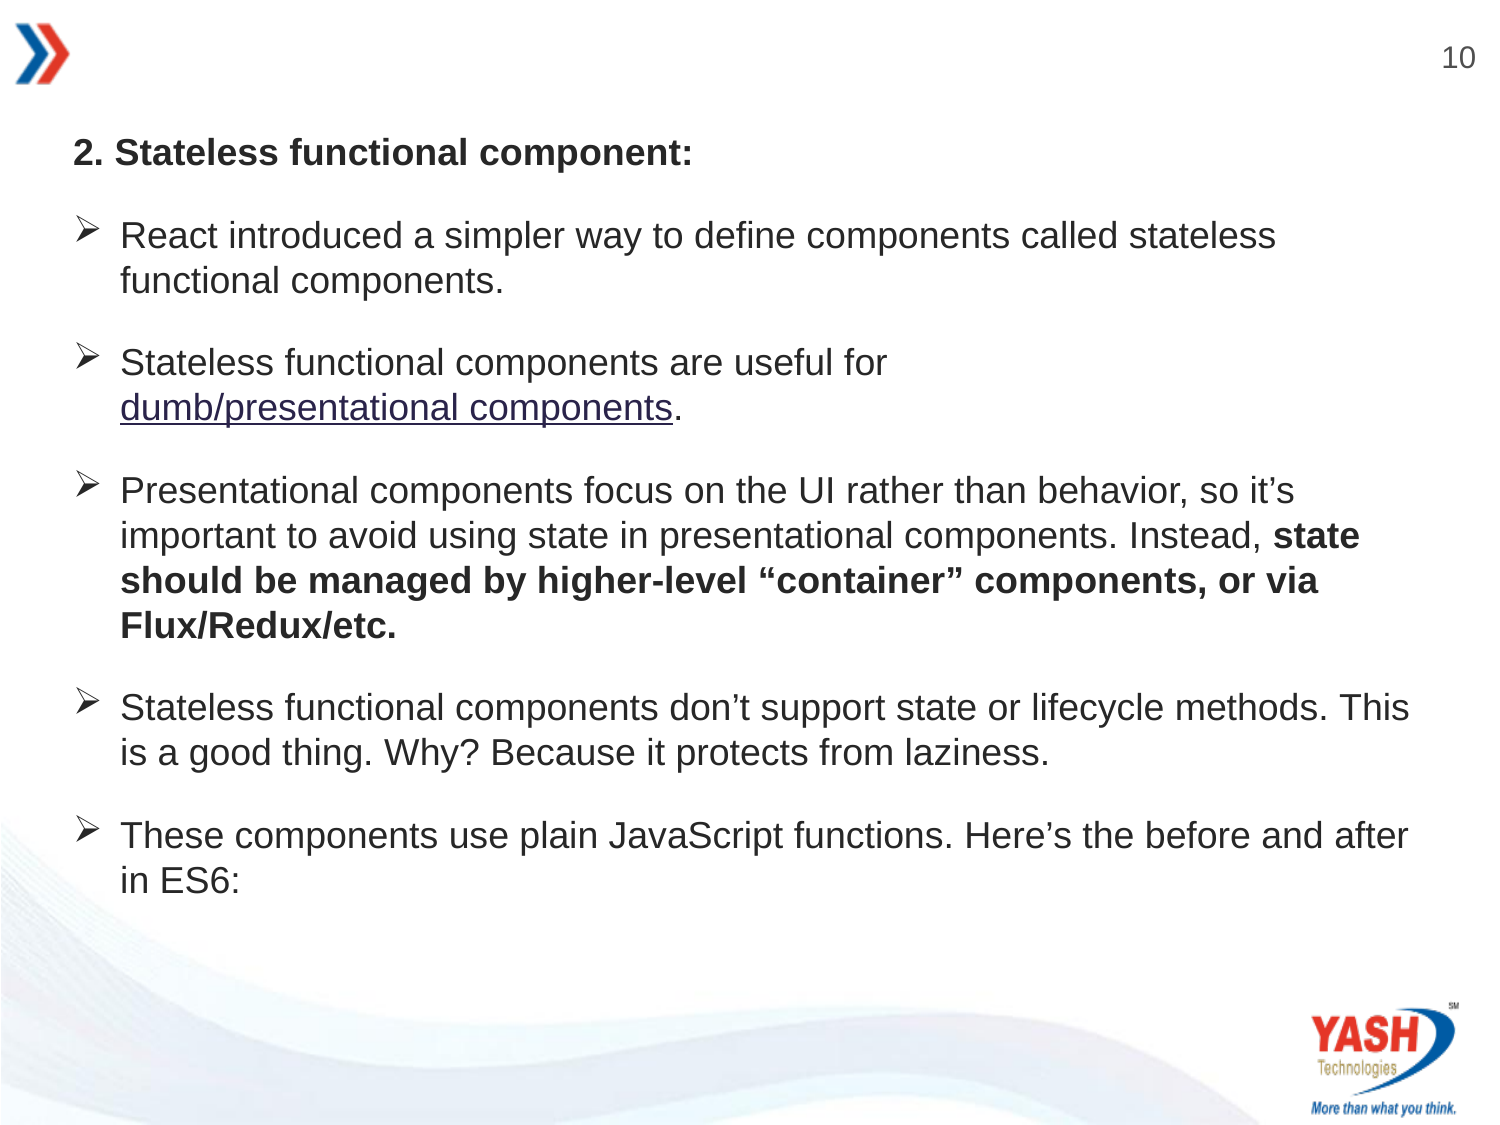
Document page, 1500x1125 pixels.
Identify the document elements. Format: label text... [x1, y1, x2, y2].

picture [13, 22, 70, 85]
picture [1, 93, 1500, 1125]
list 2. Stateless functional component: React introduced a simpler way to define components called stateless functional components. Stateless functional components are useful for dumb/presentational components. Presentational components focus on the UI rather than behavior, so it’s important to avoid using state in presentational components. Instead, state should be managed by higher-level “container” components, or via Flux/Redux/etc. Stateless functional components don’t support state or lifecycle methods. This is a good thing. Why? Because it protects from laziness. These components use plain JavaScript functions. Here’s the before and after in ES6: [58, 120, 1443, 914]
